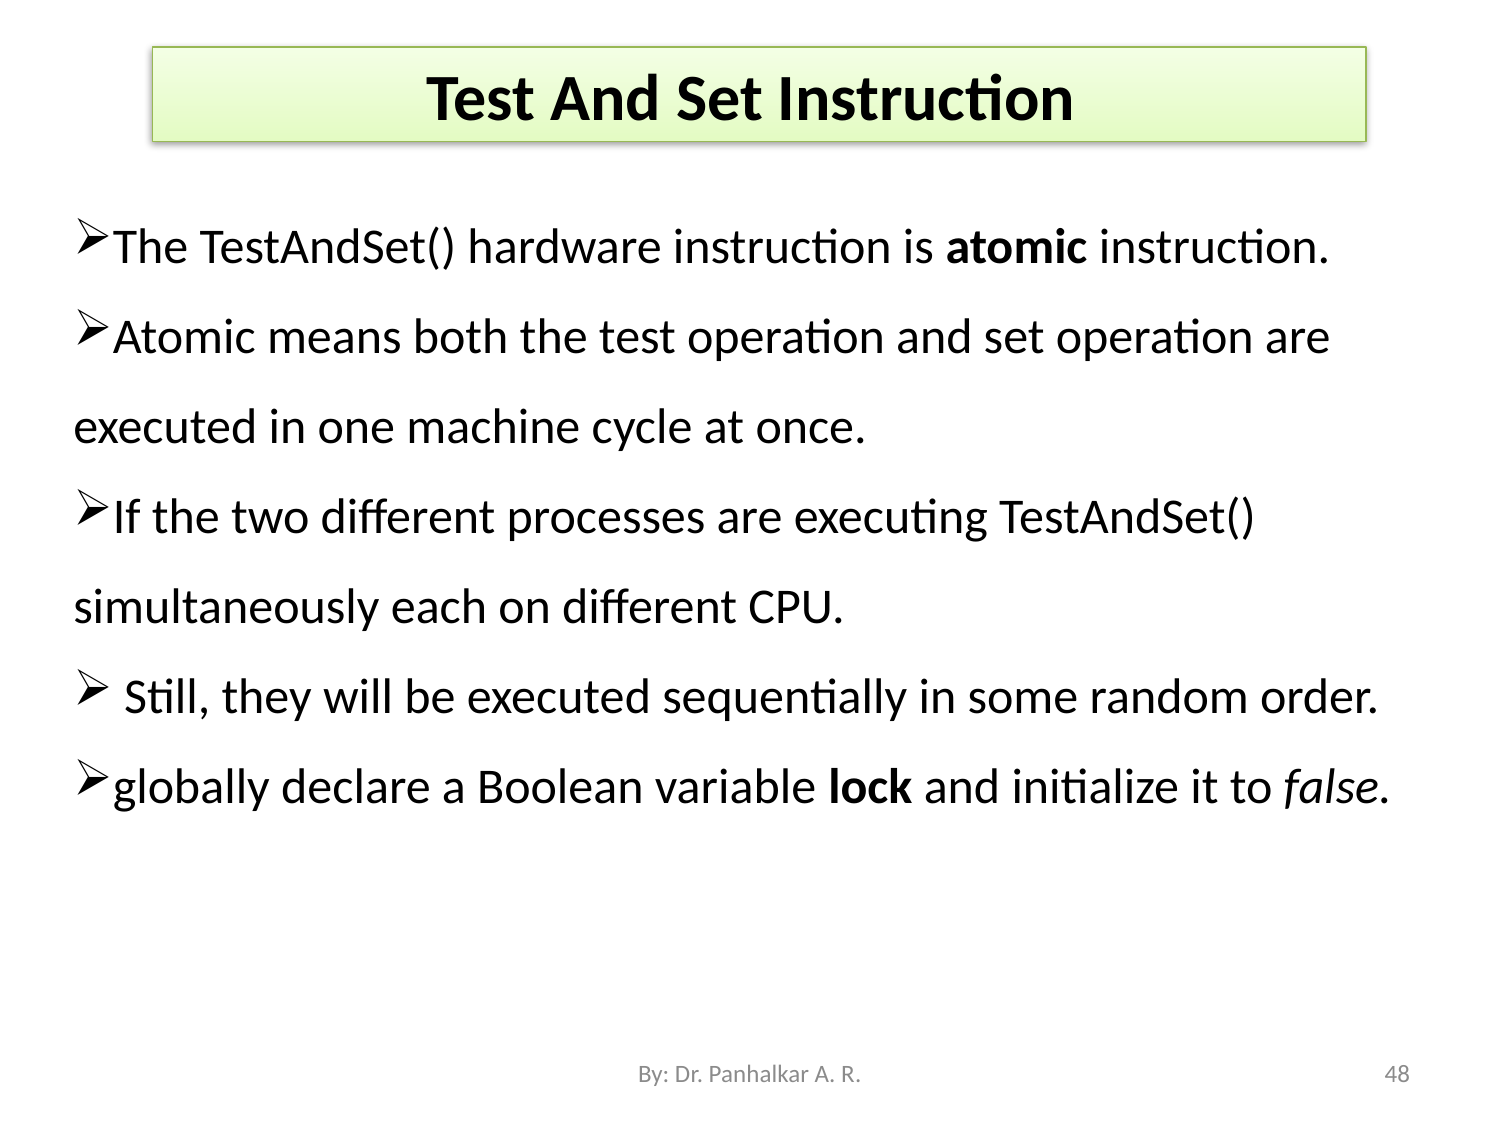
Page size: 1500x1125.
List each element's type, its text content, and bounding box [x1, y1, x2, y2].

slide_number 48 [1074, 1042, 1425, 1103]
footer By: Dr. Panhalkar A. R. [512, 1042, 988, 1103]
text_box Test And Set Instruction [152, 46, 1367, 142]
text_box The TestAndSet() hardware instruction is atomic instruction. Atomic means both the test operation and set operation are executed in one machine cycle at once. If the two different processes are executing TestAndSet() simultaneously each on different CPU. Still, they will be executed sequentially in some random order. globally declare a Boolean variable lock and initialize it to false. [58, 175, 1442, 821]
